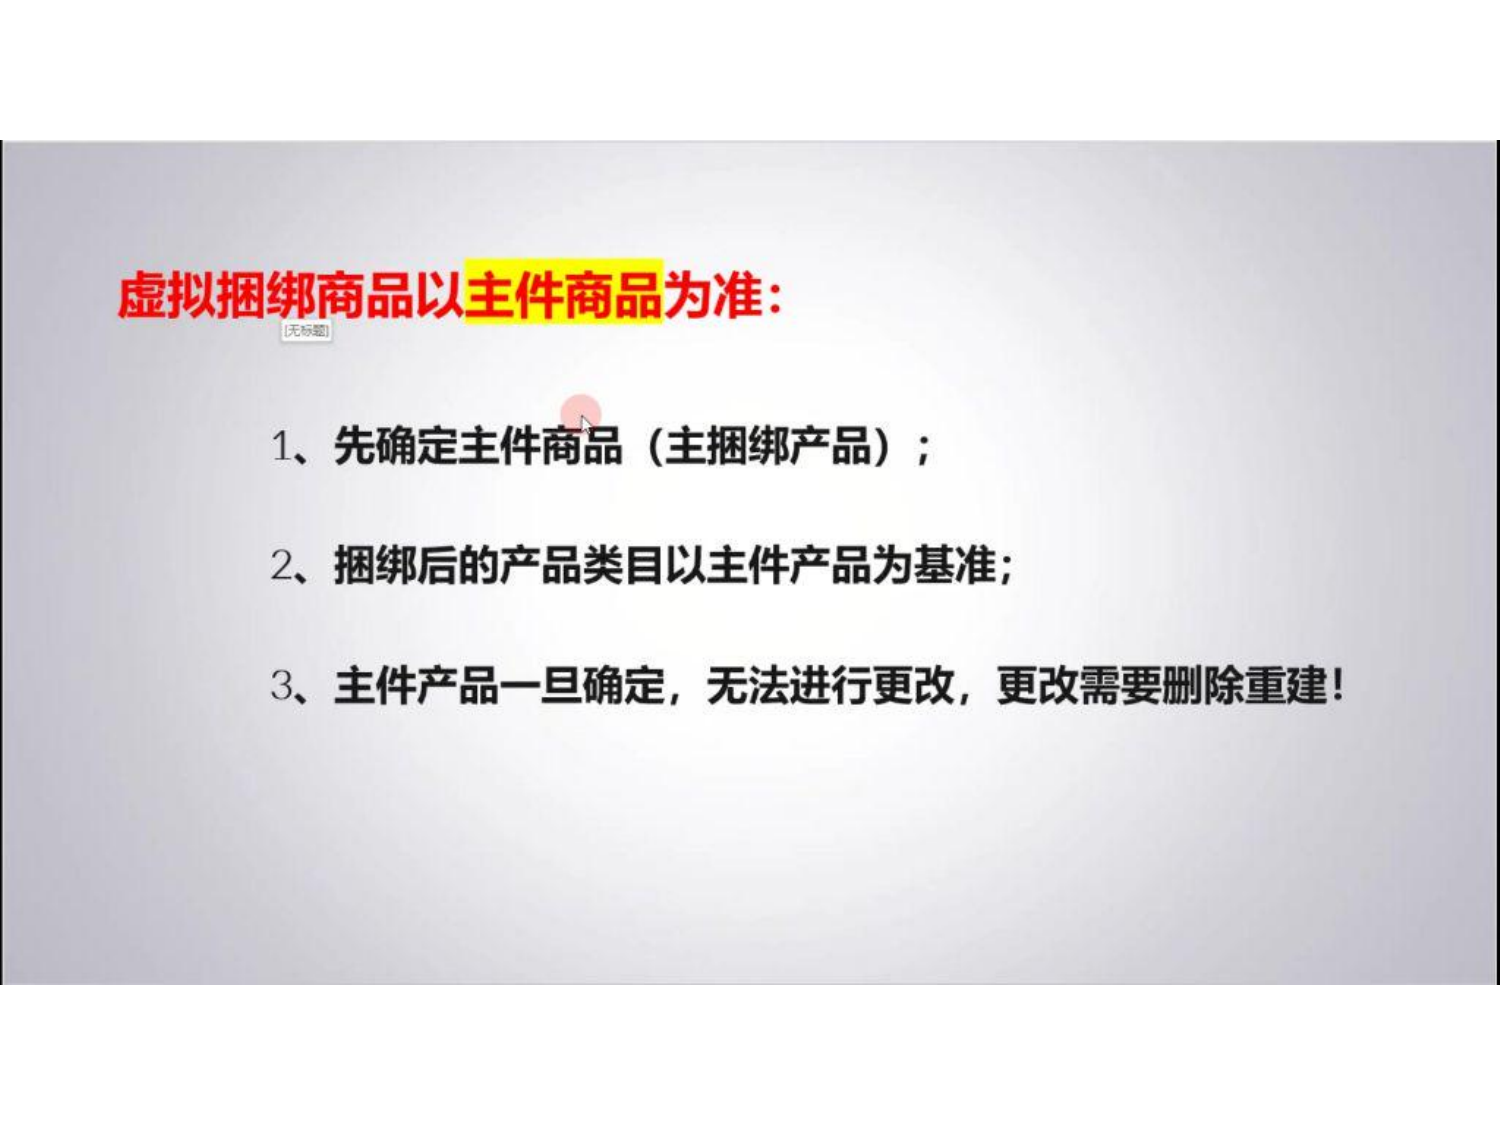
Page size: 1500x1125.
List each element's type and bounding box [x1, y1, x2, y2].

picture [0, 140, 1500, 985]
